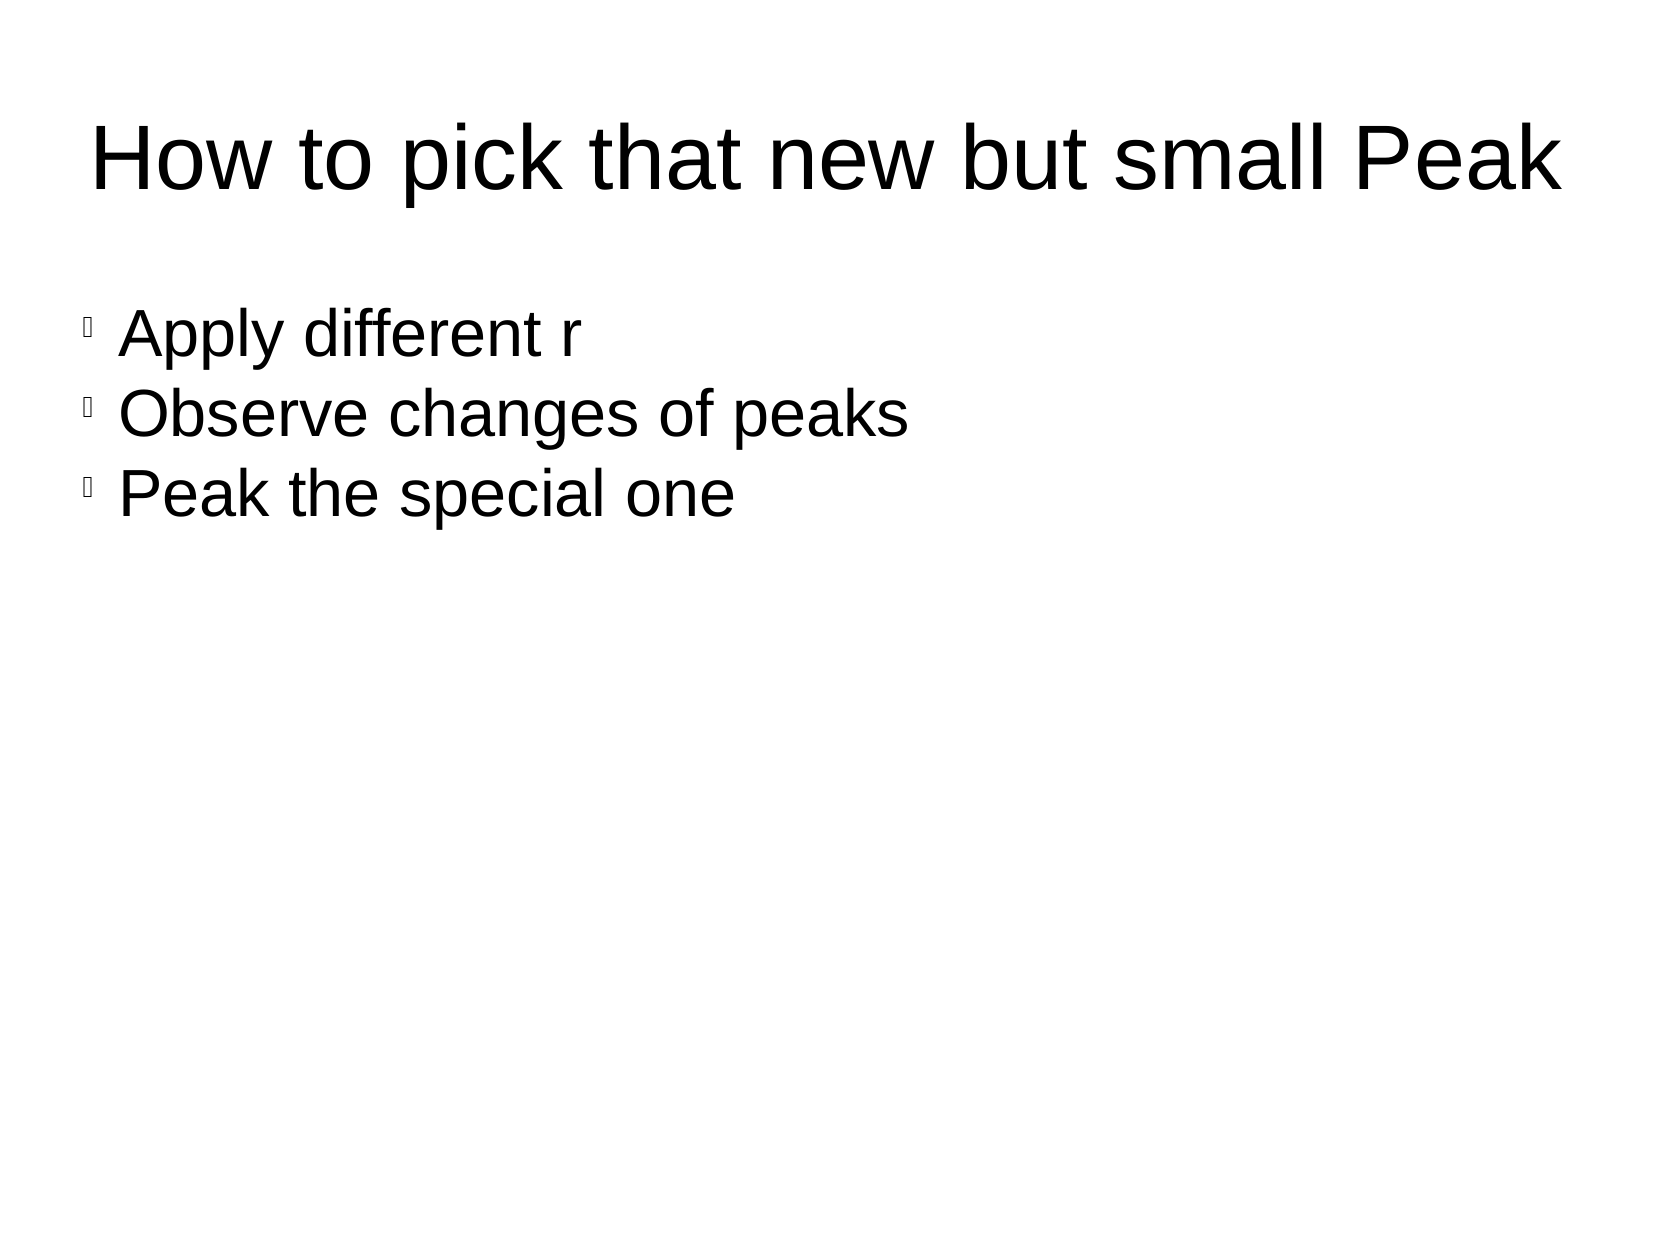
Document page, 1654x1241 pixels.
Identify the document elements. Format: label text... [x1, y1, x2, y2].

text_box How to pick that new but small Peak [82, 49, 1571, 257]
text_box Apply different r Observe changes of peaks Peak the special one [82, 290, 1571, 1010]
